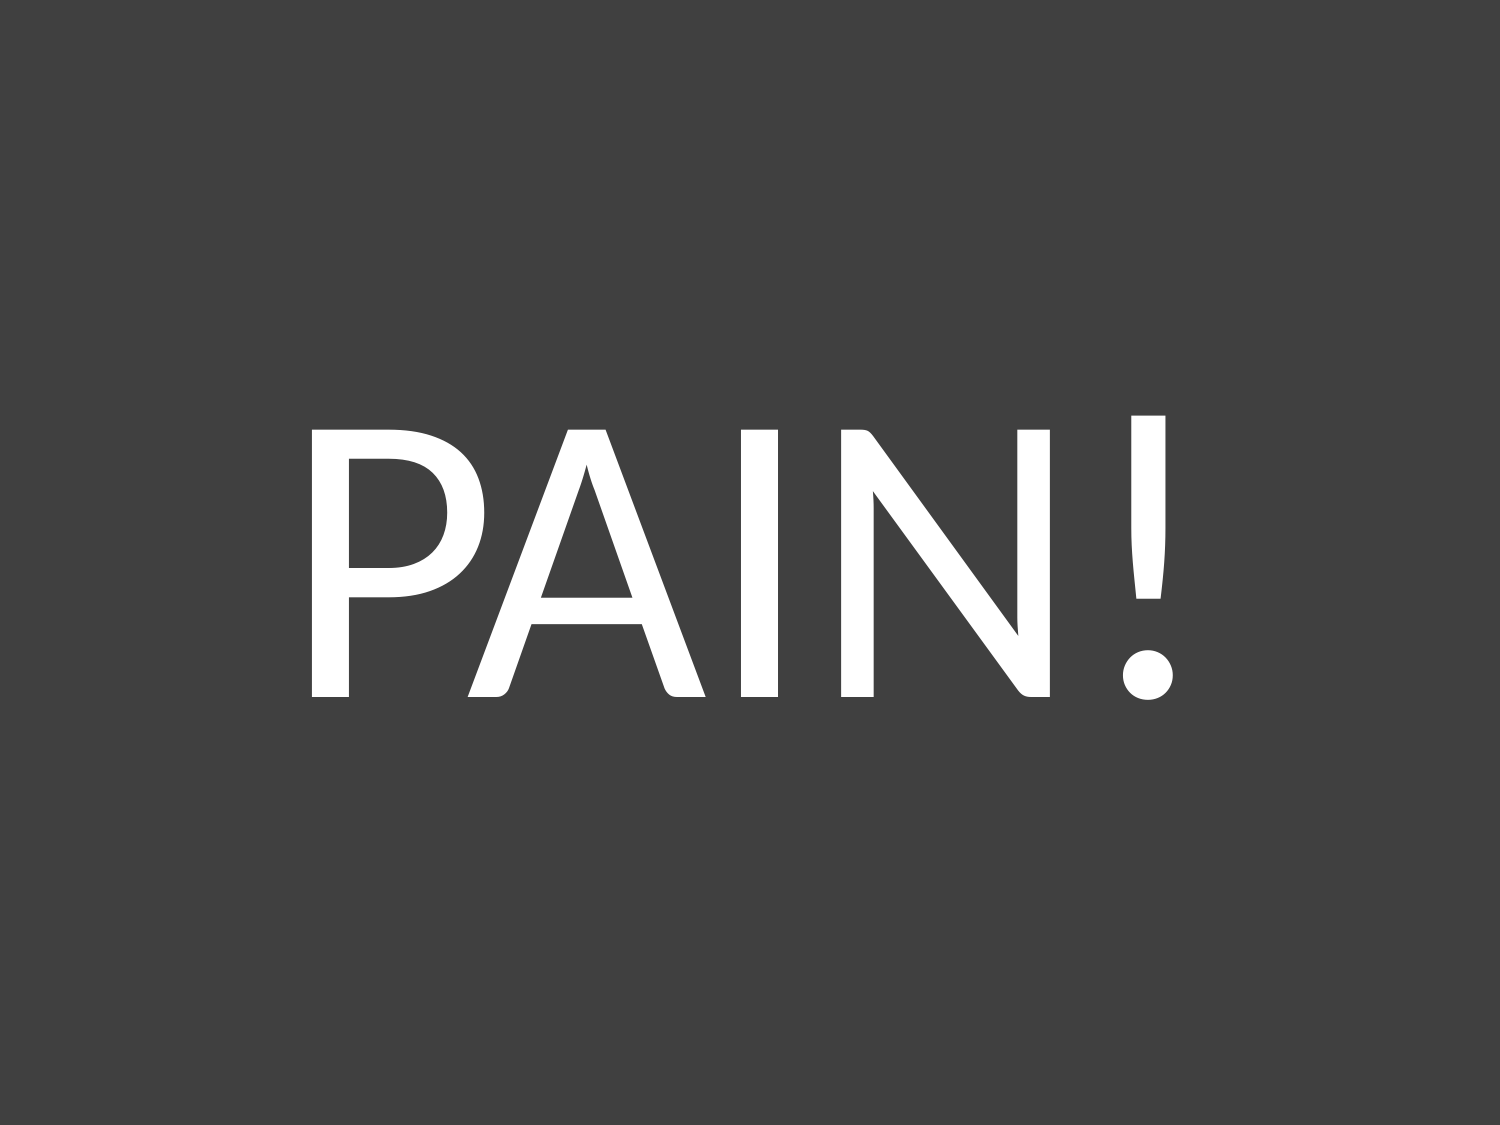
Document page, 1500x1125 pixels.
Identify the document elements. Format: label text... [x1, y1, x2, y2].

title PAIN! [75, 437, 1425, 625]
